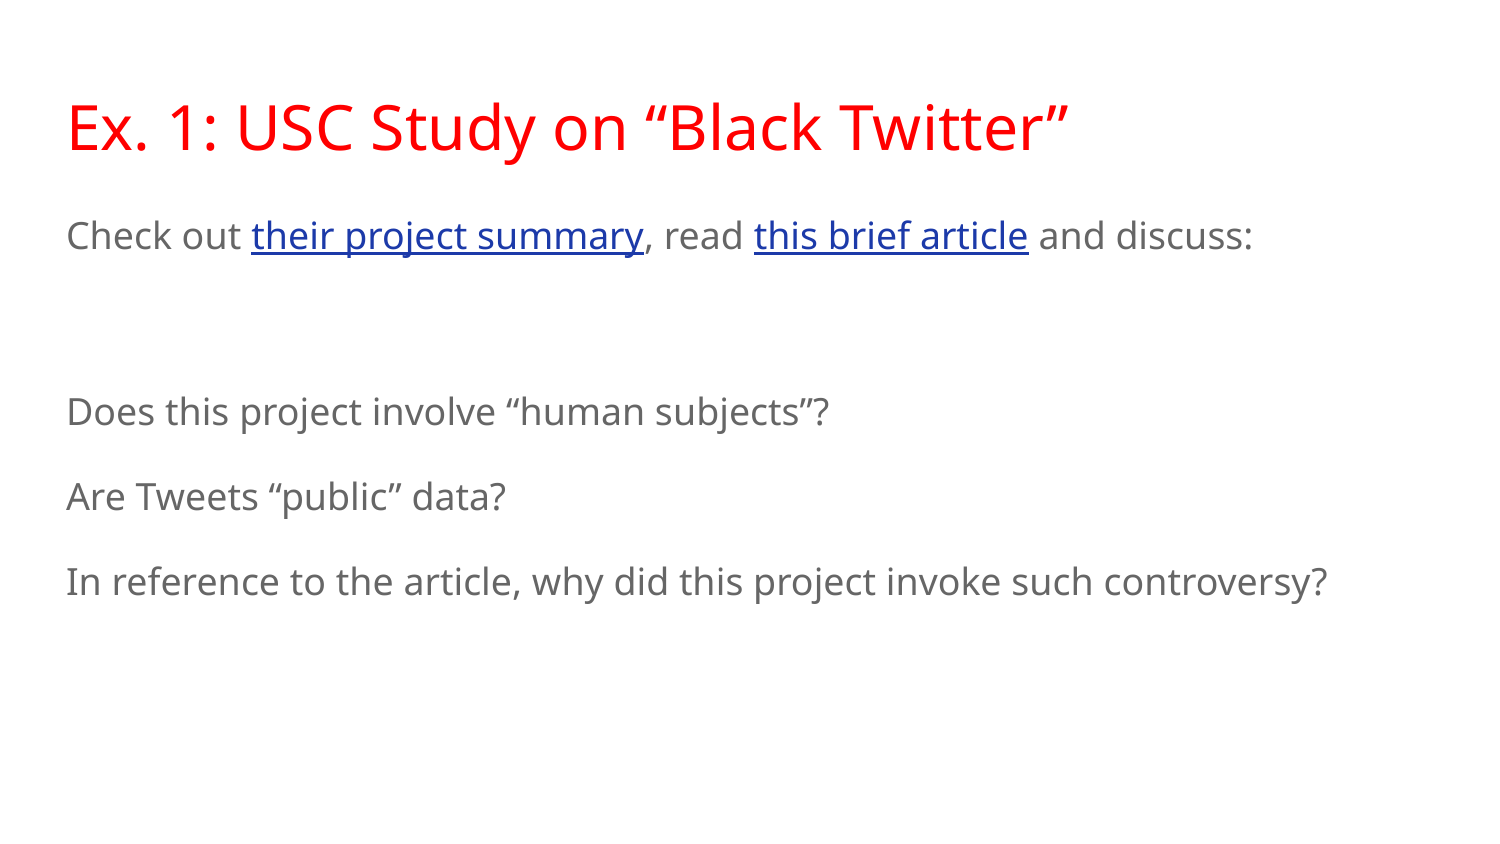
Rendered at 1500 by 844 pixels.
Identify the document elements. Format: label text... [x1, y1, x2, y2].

title Ex. 1: USC Study on “Black Twitter” [51, 72, 1449, 167]
list Check out their project summary, read this brief article and discuss: Does this project involve “human subjects”? Are Tweets “public” data? In reference to the article, why did this project invoke such controversy? [51, 189, 1449, 750]
